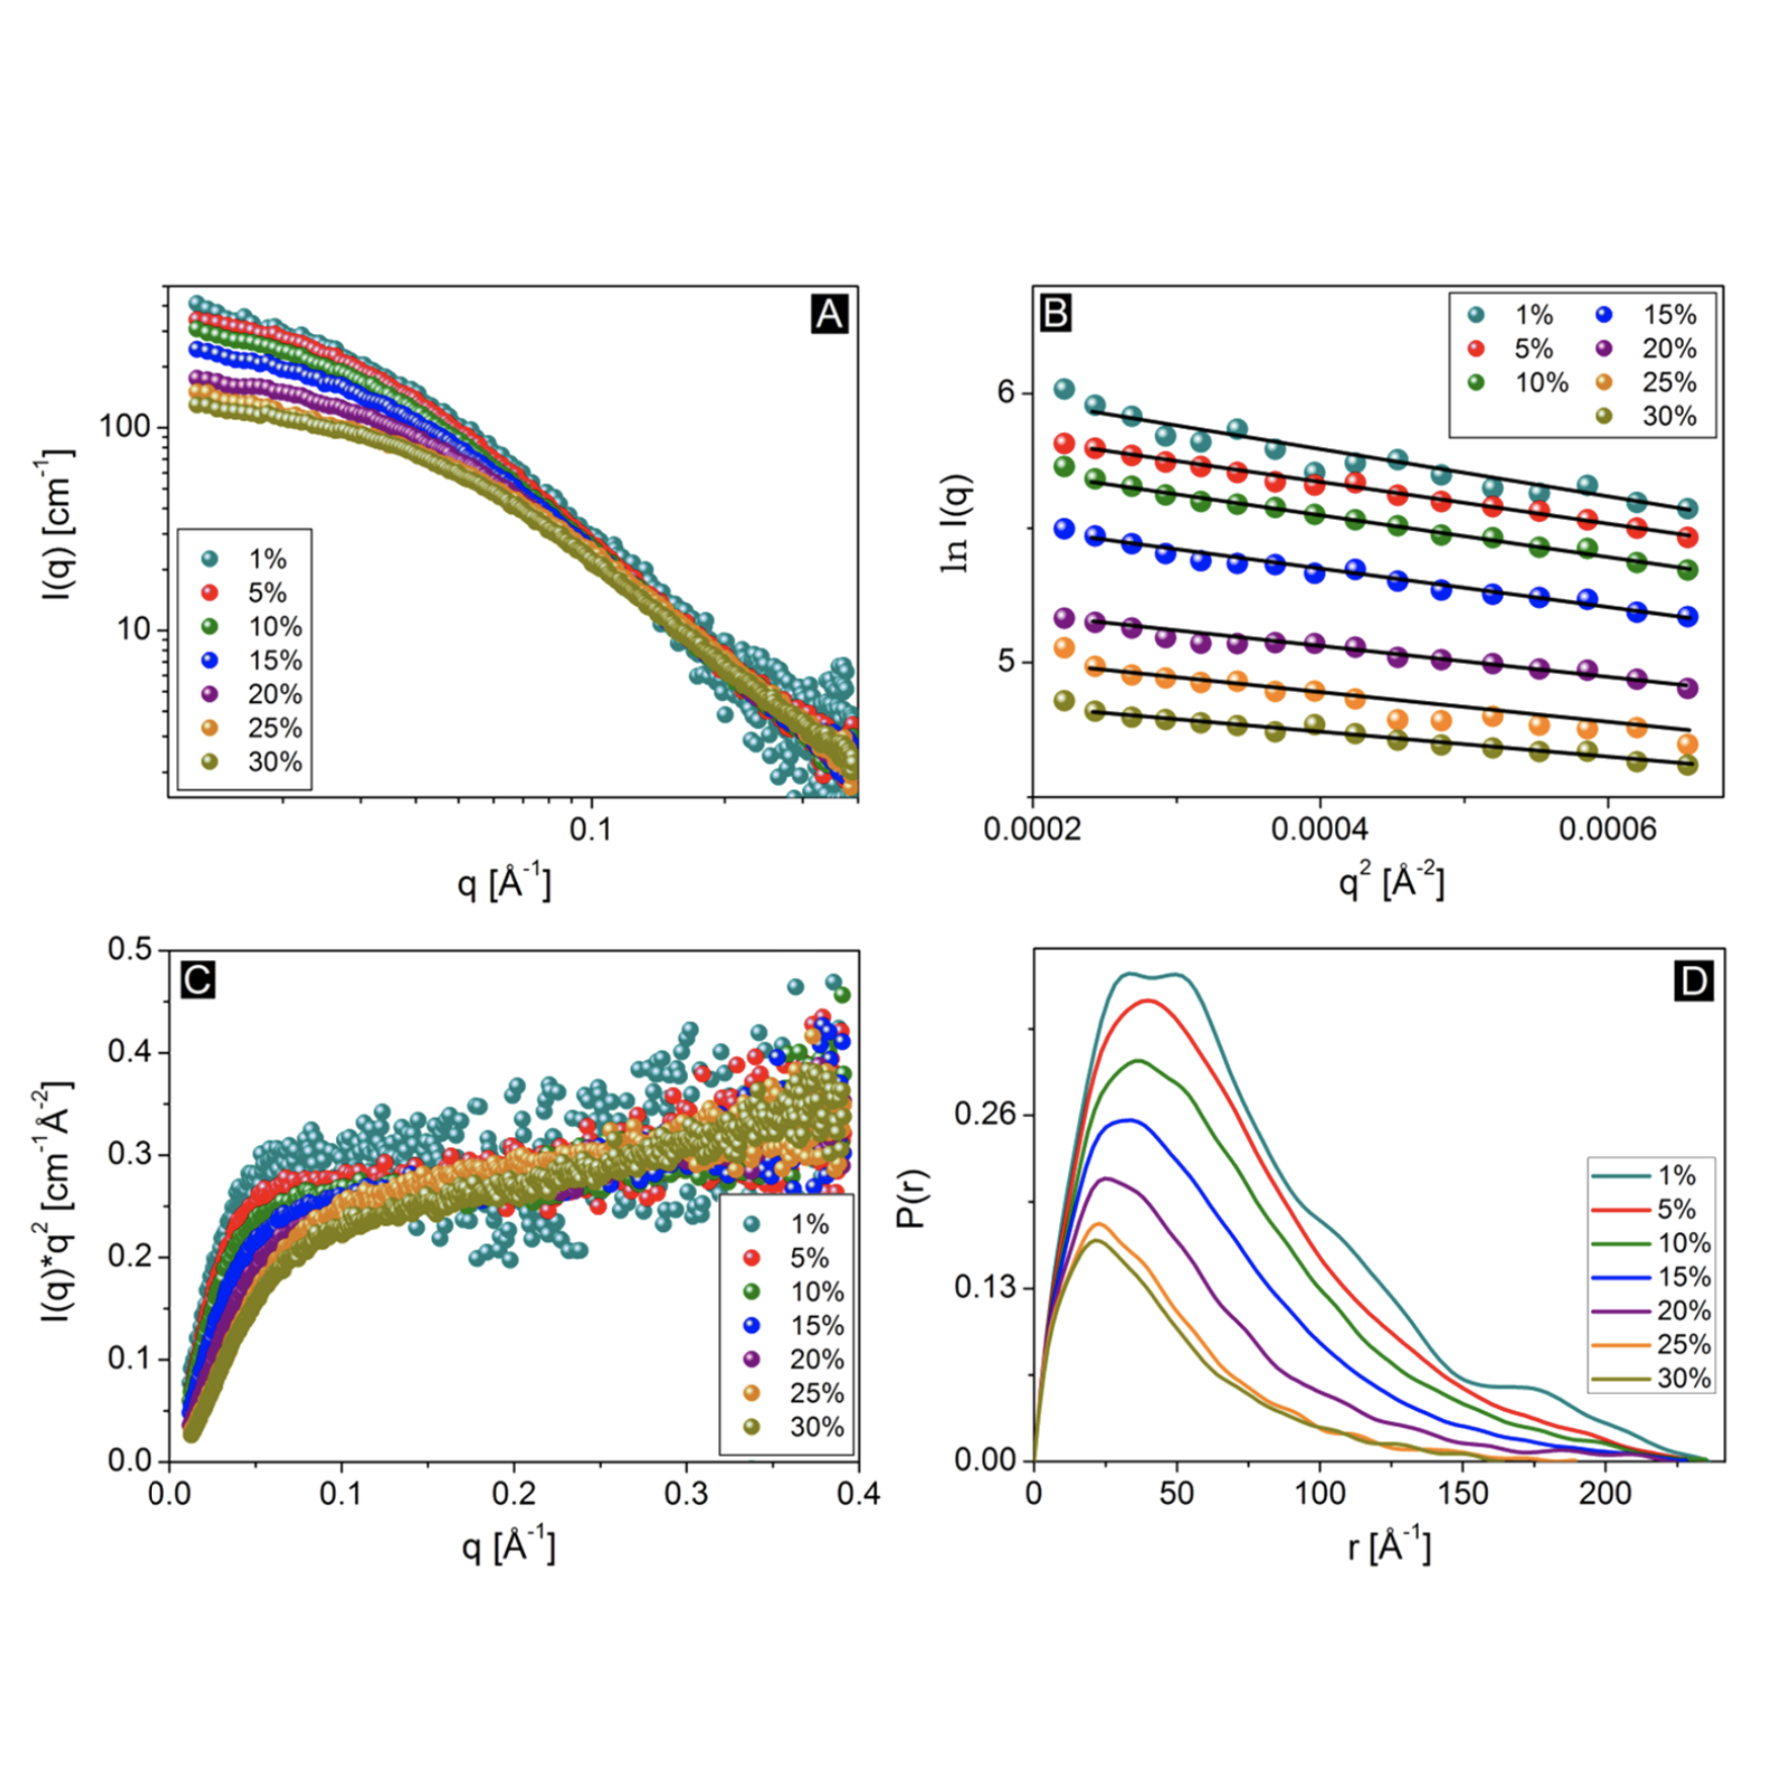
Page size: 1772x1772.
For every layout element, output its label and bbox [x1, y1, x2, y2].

picture [0, 249, 1772, 1591]
